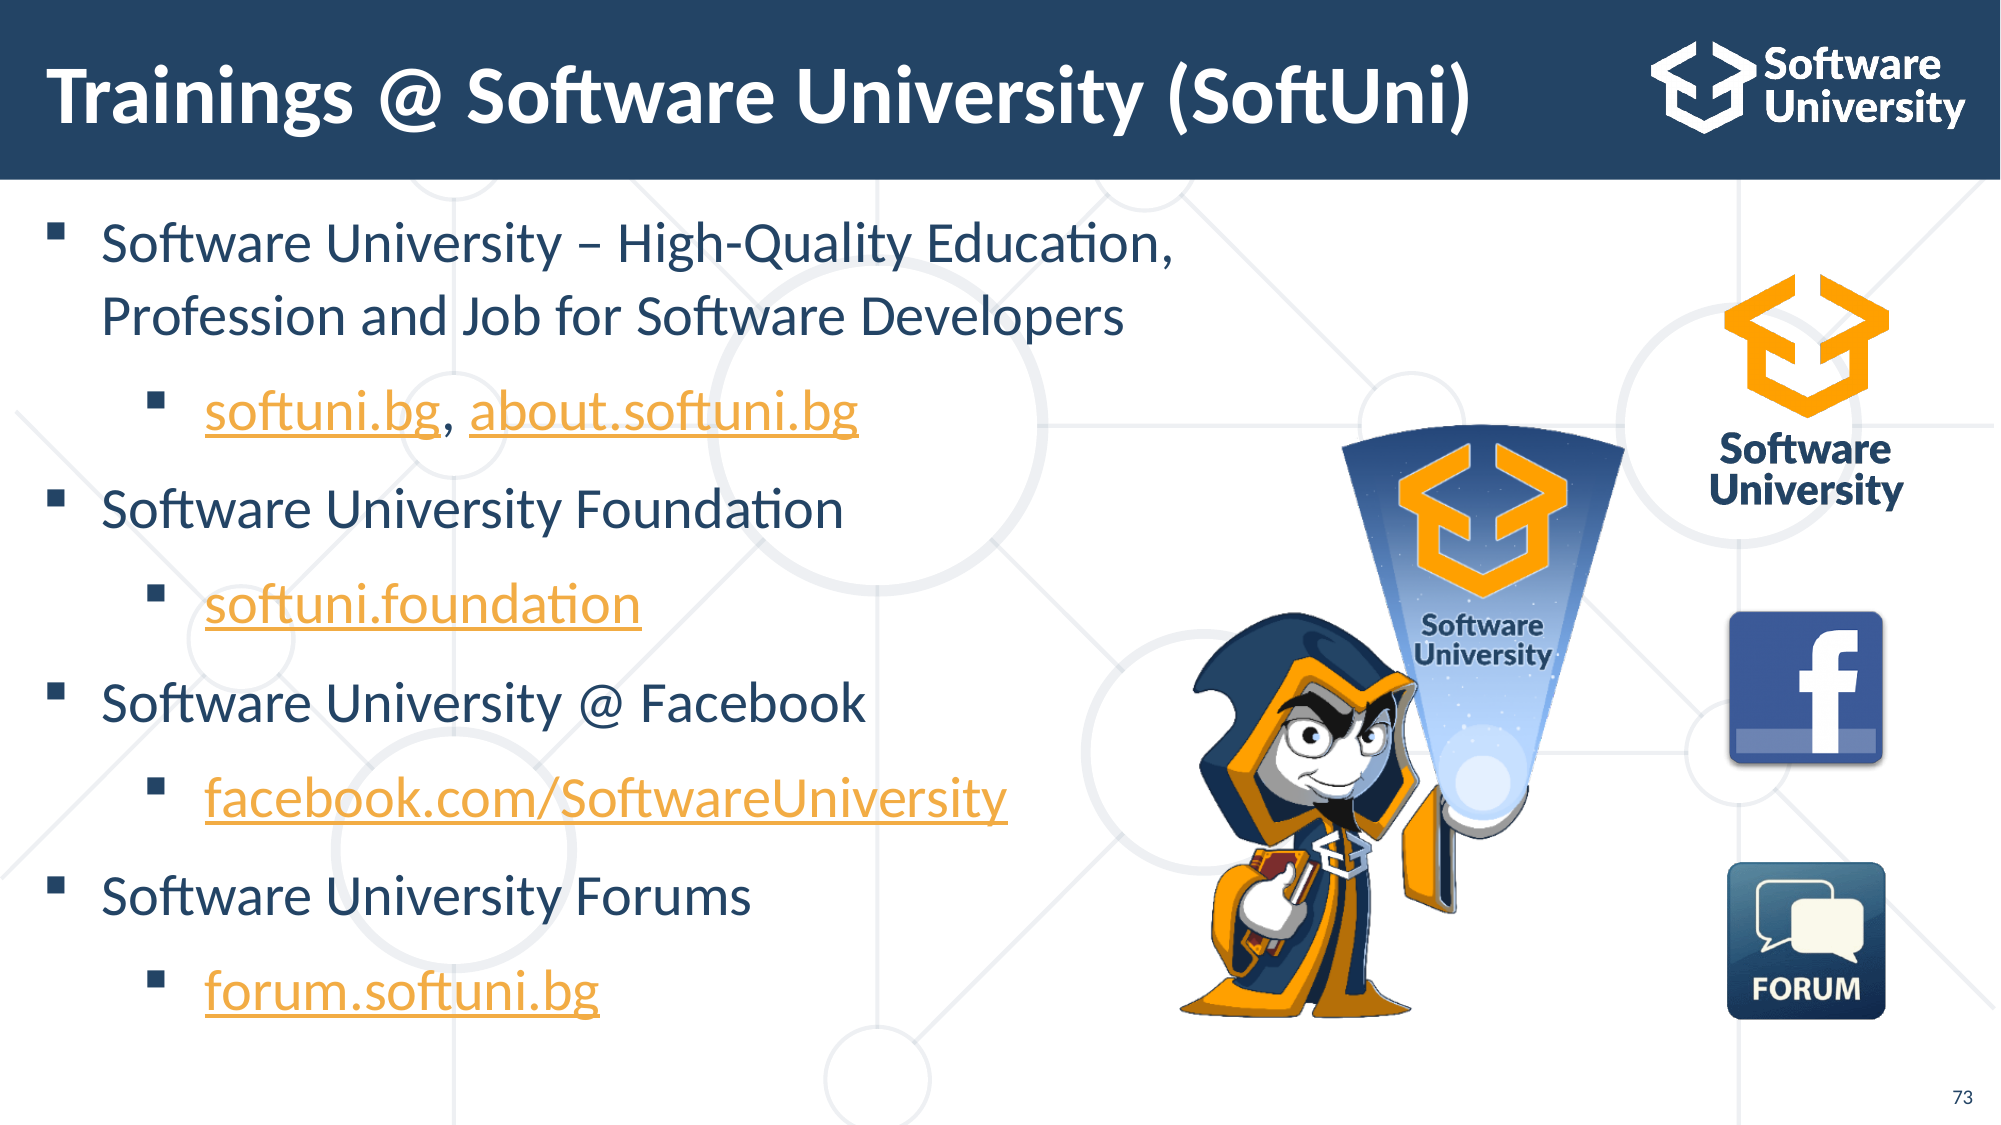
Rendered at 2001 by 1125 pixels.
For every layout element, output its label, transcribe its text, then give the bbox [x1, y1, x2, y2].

picture [1723, 605, 1889, 773]
title Trainings @ Software University (SoftUni) [28, 17, 1627, 163]
picture [1708, 274, 1904, 517]
slide_number 73 [1927, 1067, 1989, 1117]
picture [1651, 41, 1966, 134]
picture [1726, 861, 1886, 1020]
picture [1451, 423, 1627, 1020]
list Software University – High-Quality Education, Profession and Job for Software Developers softuni.bg, about.softuni.bg Software University Foundation softuni.foundation Software University @ Facebook facebook.com/SoftwareUniversity Software University Forums forum.softuni.bg [24, 194, 1451, 1097]
